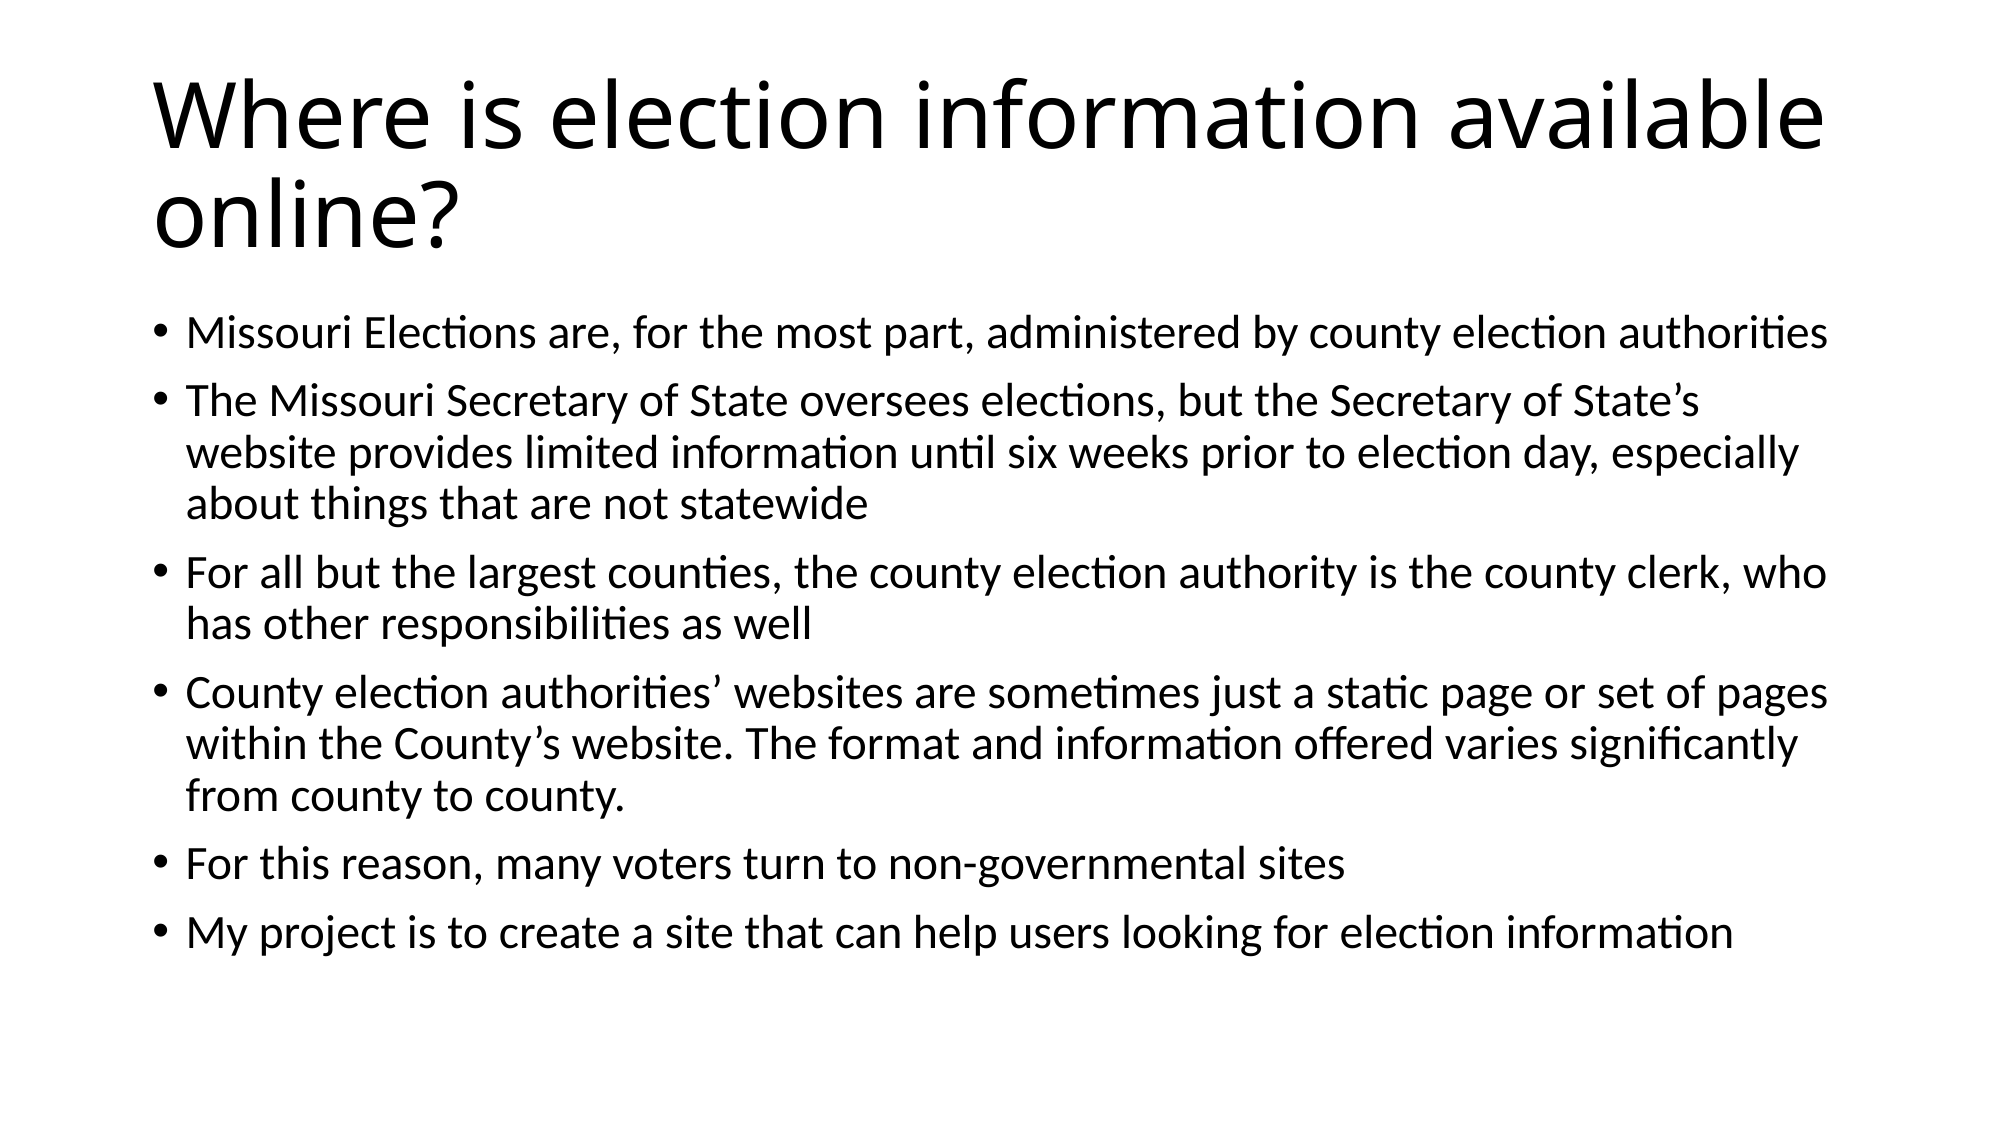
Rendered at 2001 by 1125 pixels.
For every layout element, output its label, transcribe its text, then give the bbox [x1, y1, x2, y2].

list Missouri Elections are, for the most part, administered by county election authorities The Missouri Secretary of State oversees elections, but the Secretary of State’s website provides limited information until six weeks prior to election day, especially about things that are not statewide For all but the largest counties, the county election authority is the county clerk, who has other responsibilities as well County election authorities’ websites are sometimes just a static page or set of pages within the County’s website. The format and information offered varies significantly from county to county. For this reason, many voters turn to non-governmental sites My project is to create a site that can help users looking for election information [137, 299, 1863, 1014]
title Where is election information available online? [137, 59, 1863, 278]
